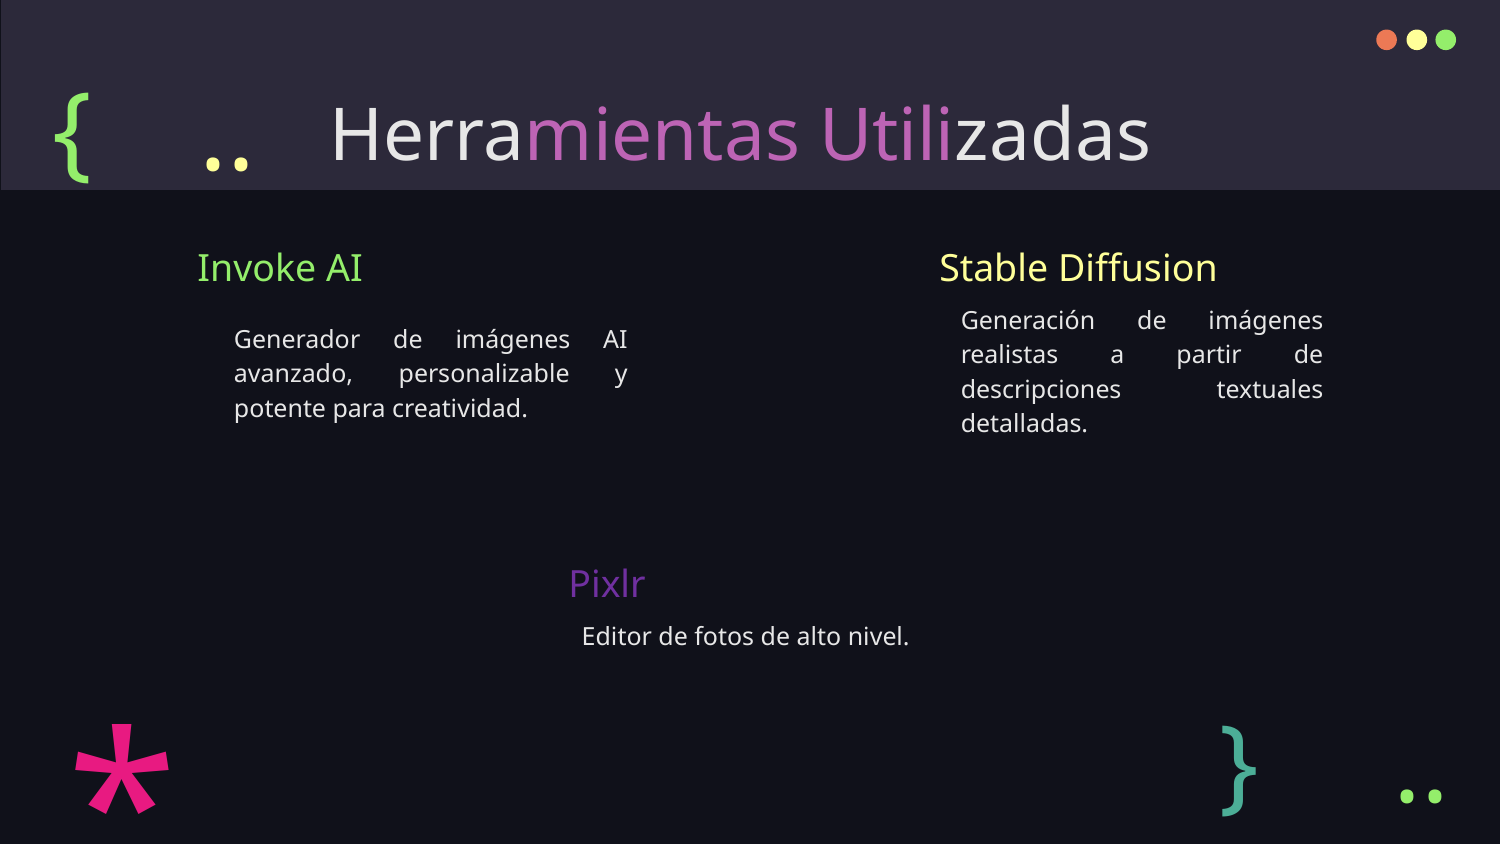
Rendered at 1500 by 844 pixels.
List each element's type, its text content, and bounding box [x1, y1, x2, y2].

text_box .. [1304, 716, 1465, 806]
subtitle Generación de imágenes realistas a partir de descripciones textuales detalladas. [945, 284, 1339, 521]
subtitle Invoke AI [182, 223, 508, 304]
text_box { [37, 48, 153, 192]
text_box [1376, 29, 1457, 51]
subtitle Generador de imágenes AI avanzado, personalizable y potente para creatividad. [218, 304, 644, 556]
text_box Pixlr [553, 539, 947, 621]
text_box .. [109, 83, 271, 174]
title Herramientas Utilizadas [153, 72, 1382, 167]
text_box } [1204, 681, 1290, 806]
subtitle Stable Diffusion [924, 223, 1318, 304]
text_box * [52, 661, 138, 792]
text_box Editor de fotos de alto nivel. [566, 601, 976, 717]
text_box [1, 0, 1500, 190]
